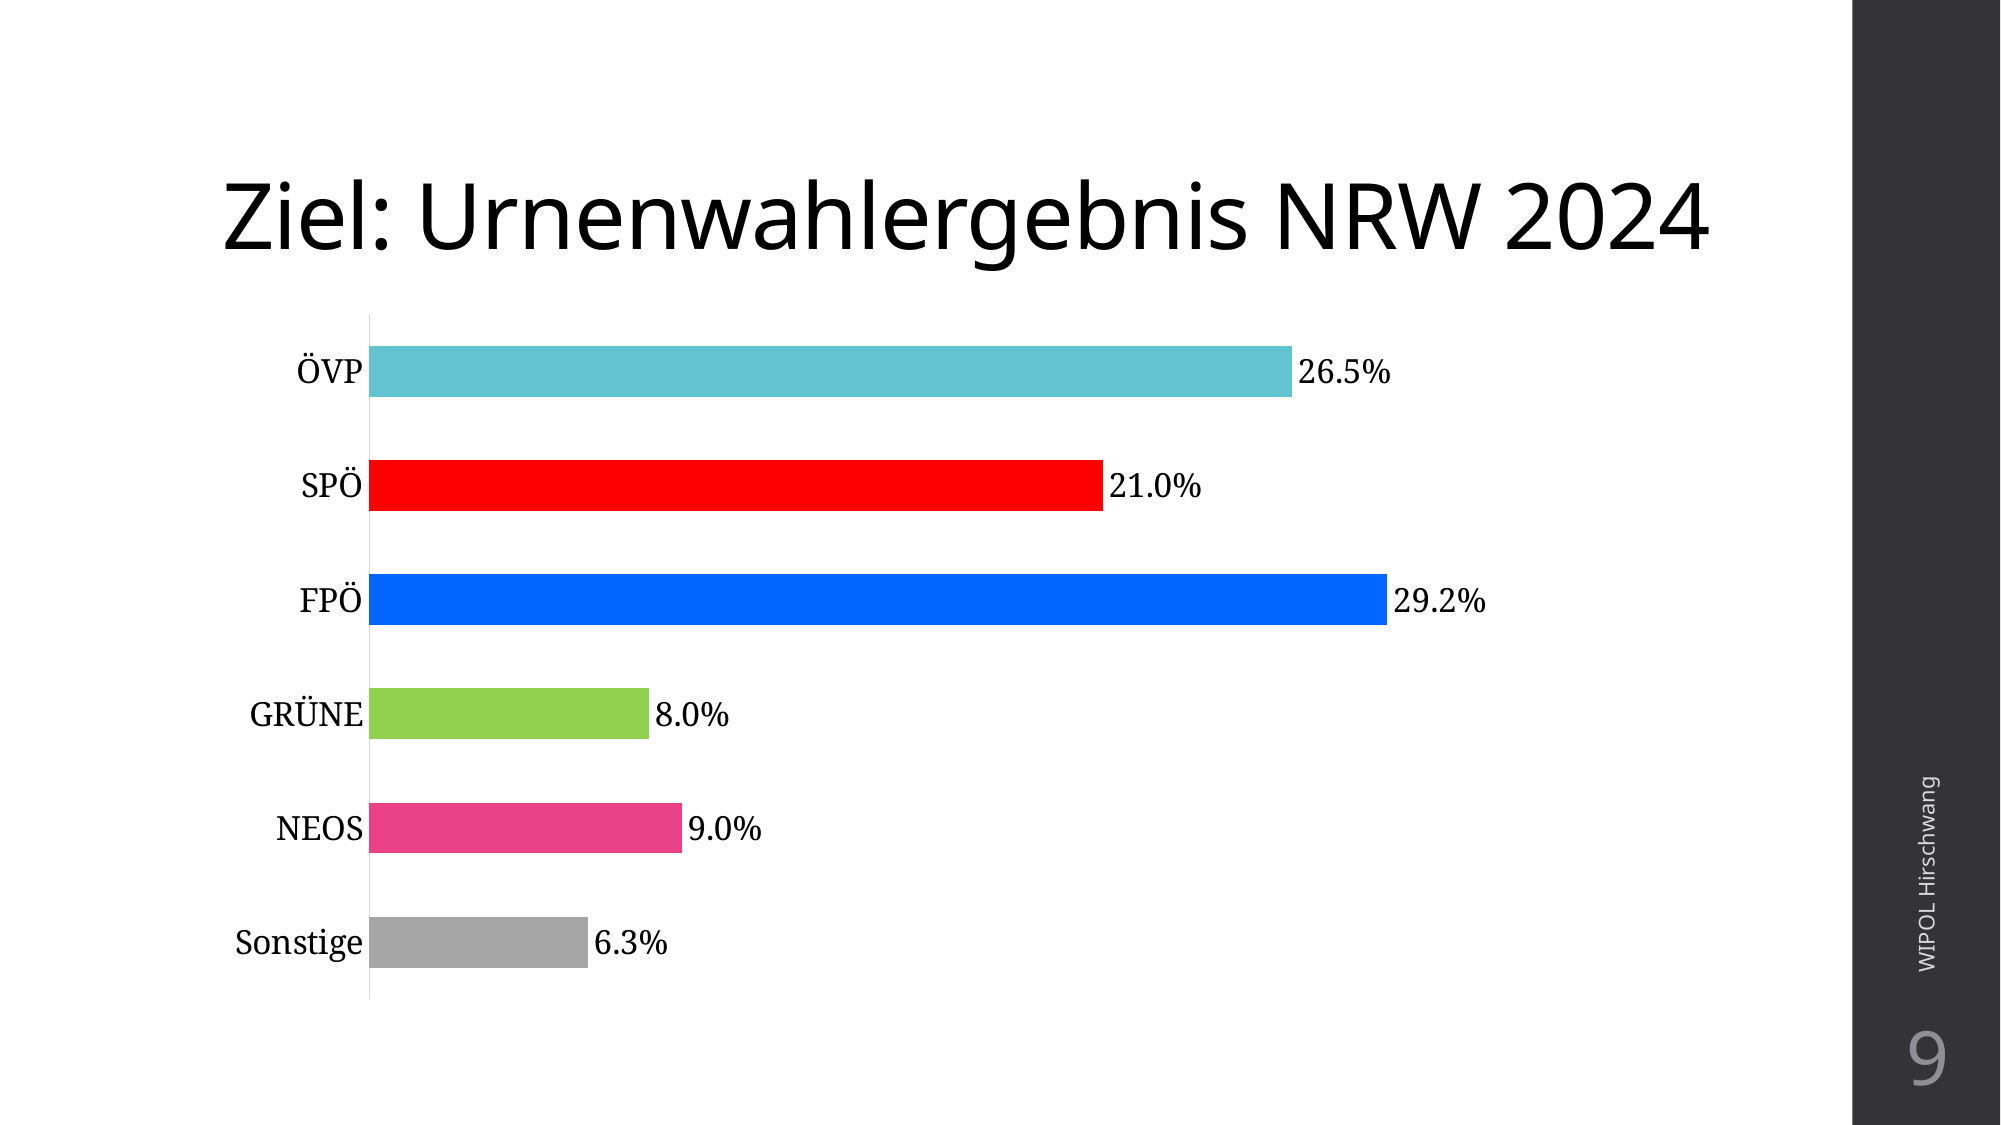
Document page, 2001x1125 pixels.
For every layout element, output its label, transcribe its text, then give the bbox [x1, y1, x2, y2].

title Ziel: Urnenwahlergebnis NRW 2024 [206, 60, 1797, 278]
slide_number 9 [1852, 1012, 2000, 1110]
footer WIPOL Hirschwang [1897, 400, 1958, 988]
chart [206, 299, 1618, 1015]
